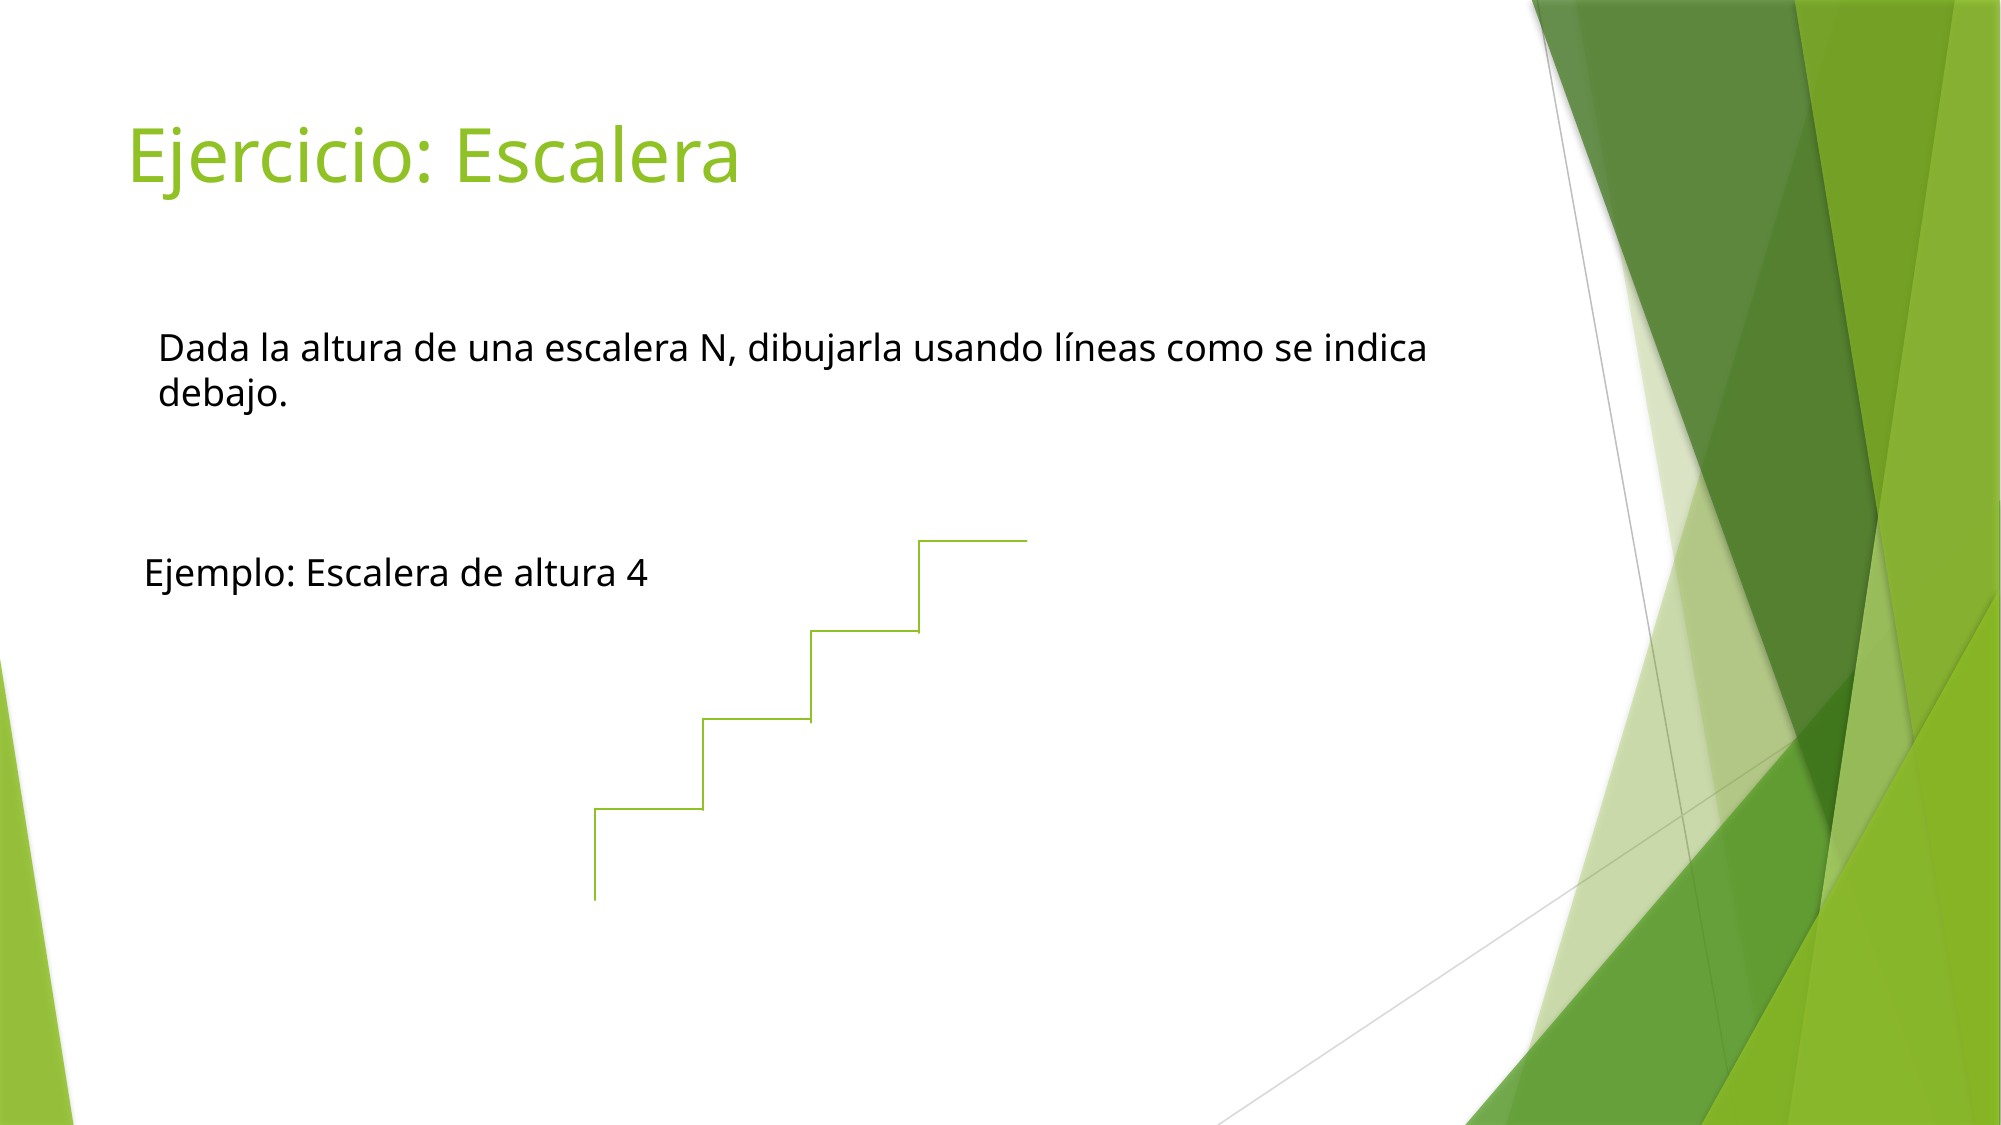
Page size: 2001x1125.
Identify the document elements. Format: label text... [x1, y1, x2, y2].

text_box Dada la altura de una escalera N, dibujarla usando líneas como se indica debajo. [143, 316, 1522, 422]
text_box Ejemplo: Escalera de altura 4 [128, 541, 692, 602]
title Ejercicio: Escalera [111, 99, 1522, 317]
